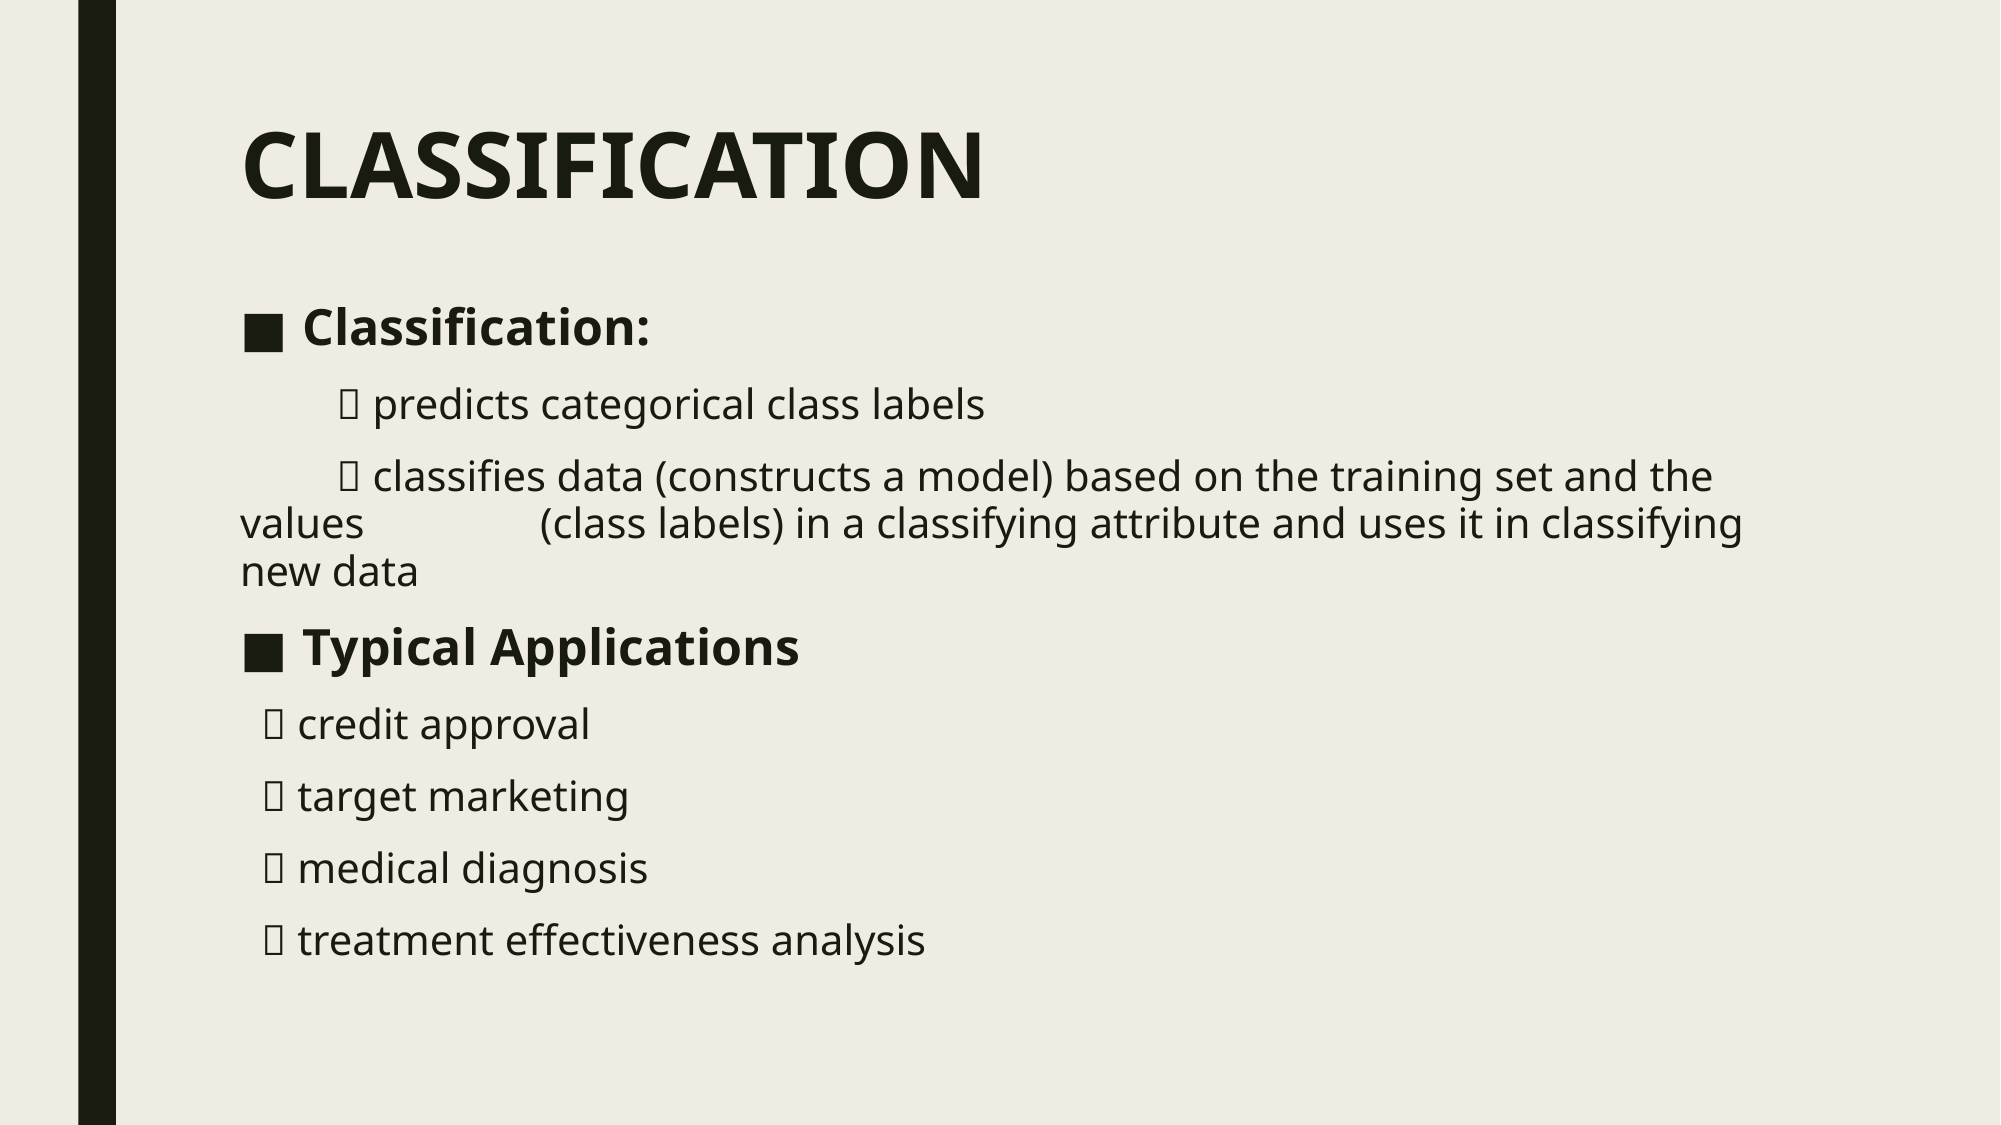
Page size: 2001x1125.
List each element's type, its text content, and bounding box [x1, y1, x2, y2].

title CLASSIFICATION [225, 112, 1800, 293]
list Classification:  predicts categorical class labels  classifies data (constructs a model) based on the training set and the values (class labels) in a classifying attribute and uses it in classifying new data Typical Applications  credit approval  target marketing  medical diagnosis  treatment effectiveness analysis [225, 293, 1800, 1074]
